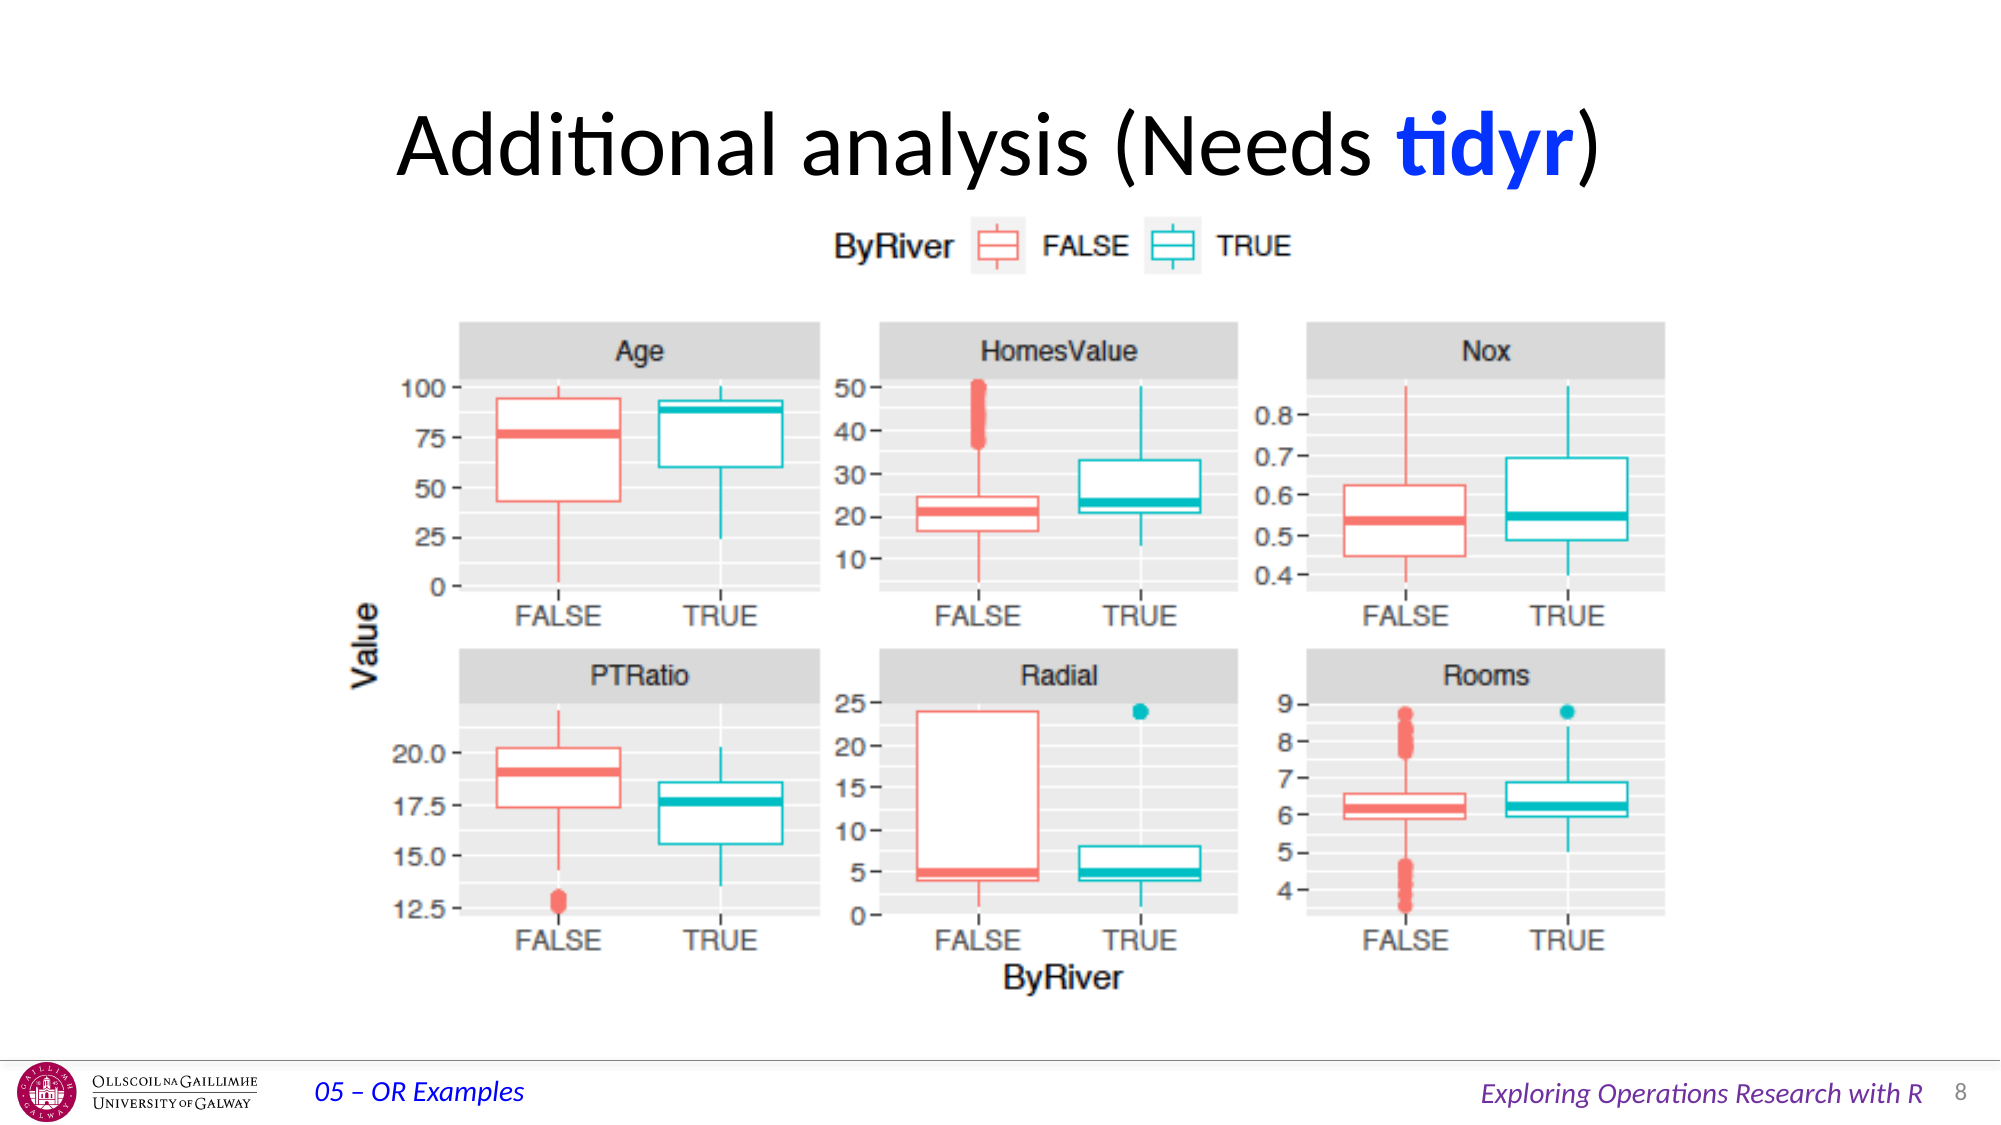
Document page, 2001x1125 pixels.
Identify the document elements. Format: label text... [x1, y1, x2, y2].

slide_number 8 [1899, 1060, 1983, 1120]
picture [17, 1062, 257, 1122]
picture [283, 196, 1717, 1024]
title Additional analysis (Needs tidyr) [99, 45, 1900, 233]
